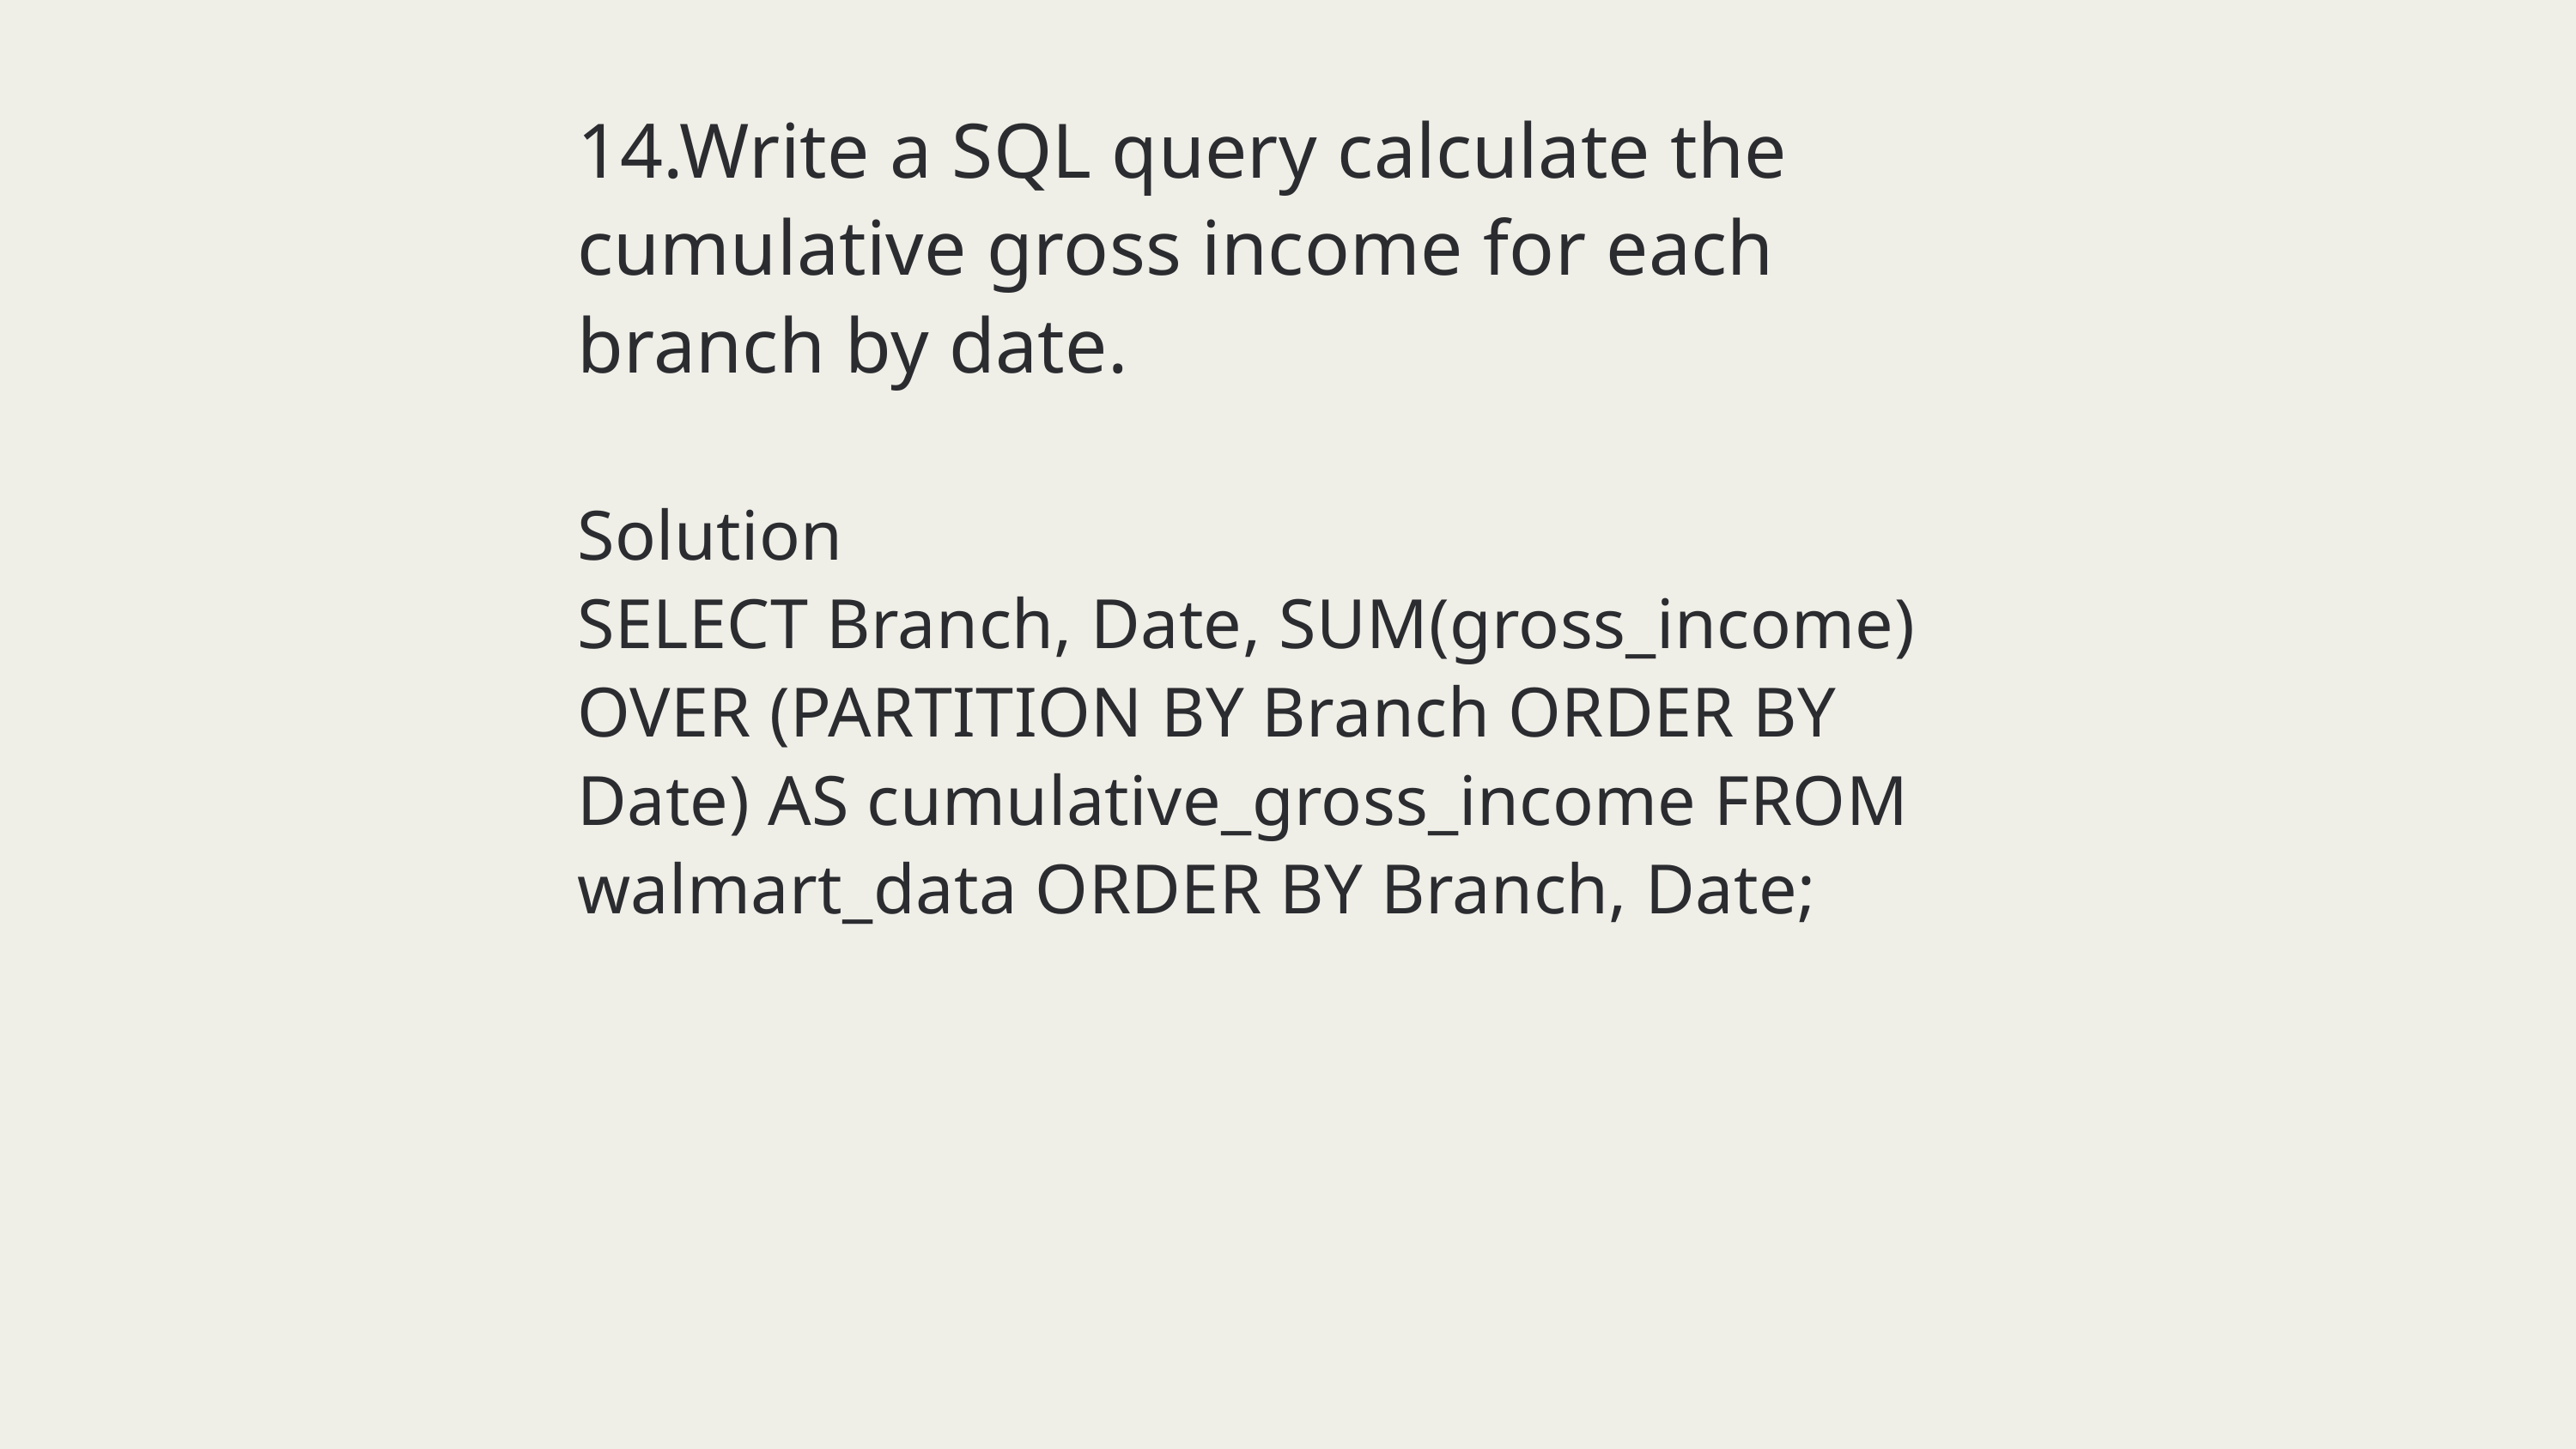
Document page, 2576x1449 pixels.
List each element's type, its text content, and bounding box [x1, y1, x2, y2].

text_box 14.Write a SQL query calculate the cumulative gross income for each branch by date. Solution SELECT Branch, Date, SUM(gross_income) OVER (PARTITION BY Branch ORDER BY Date) AS cumulative_gross_income FROM walmart_data ORDER BY Branch, Date; [577, 94, 1917, 1026]
